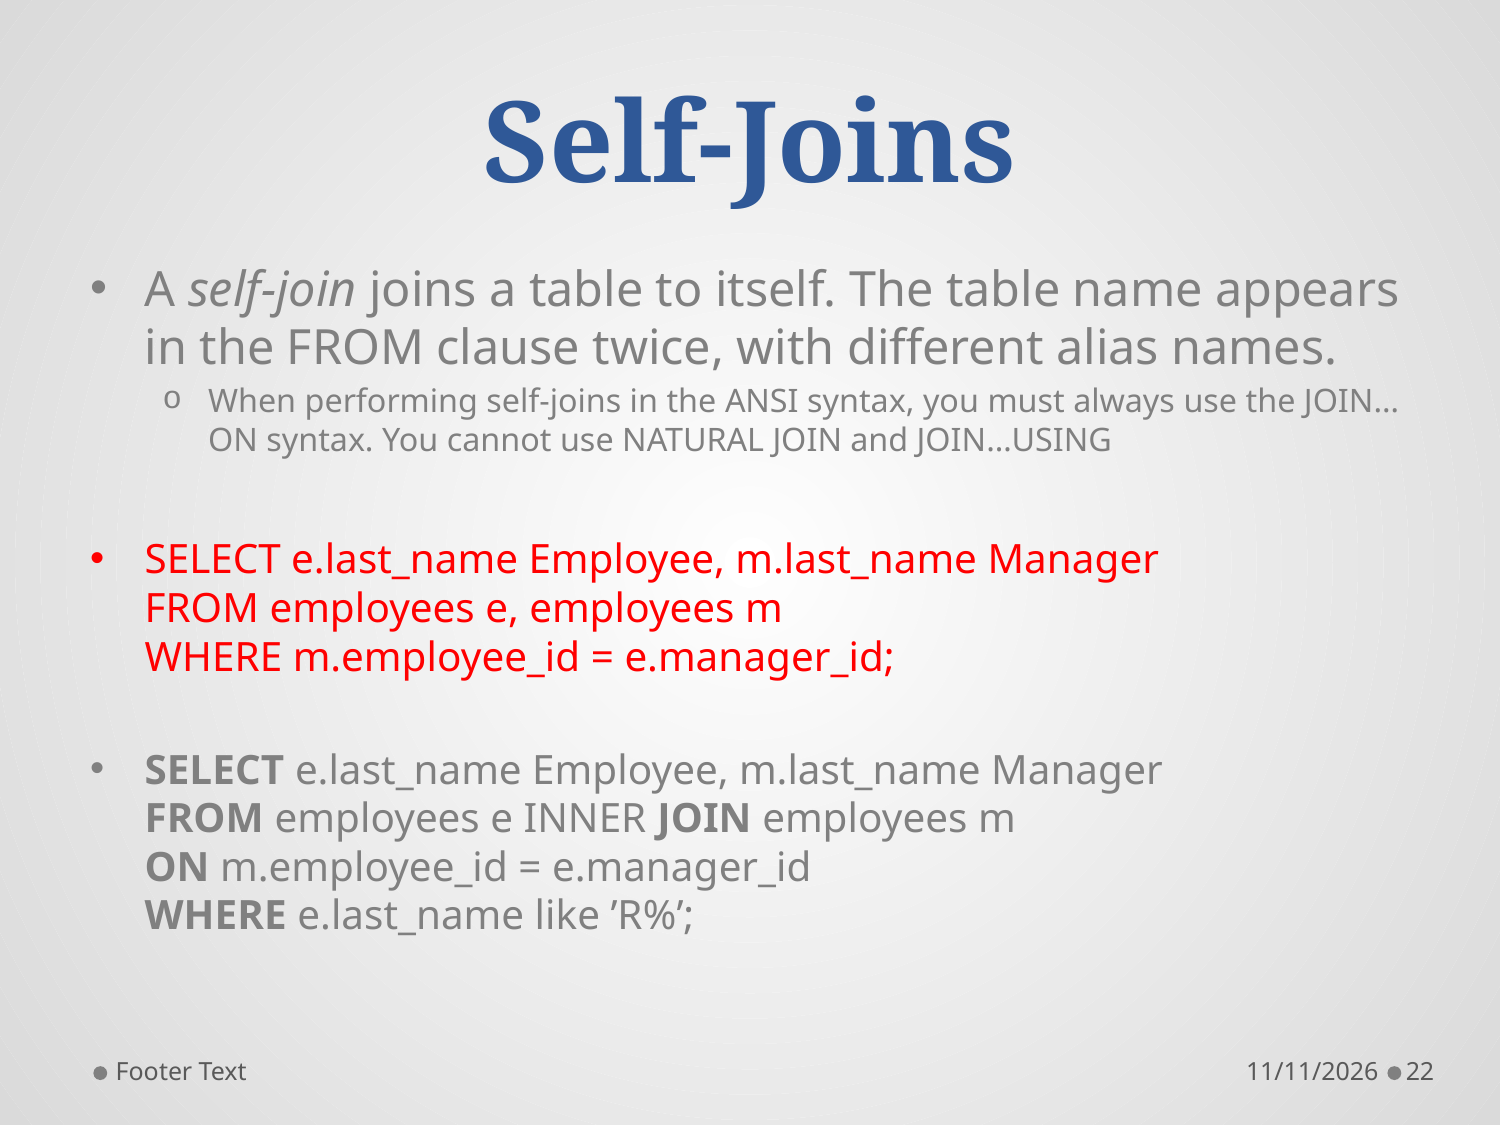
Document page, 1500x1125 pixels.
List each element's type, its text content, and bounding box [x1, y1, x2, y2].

footer Footer Text [108, 1042, 576, 1103]
title Self-Joins [75, 0, 1425, 213]
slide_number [1043, 1042, 1386, 1103]
slide_number 22 [1401, 1042, 1494, 1103]
list A self-join joins a table to itself. The table name appears in the FROM clause twice, with different alias names. When performing self-joins in the ANSI syntax, you must always use the JOIN…ON syntax. You cannot use NATURAL JOIN and JOIN…USING SELECT e.last_name Employee, m.last_name Manager FROM employees e, employees m WHERE m.employee_id = e.manager_id; SELECT e.last_name Employee, m.last_name Manager FROM employees e INNER JOIN employees m ON m.employee_id = e.manager_id WHERE e.last_name like ’R%’; [75, 249, 1425, 993]
